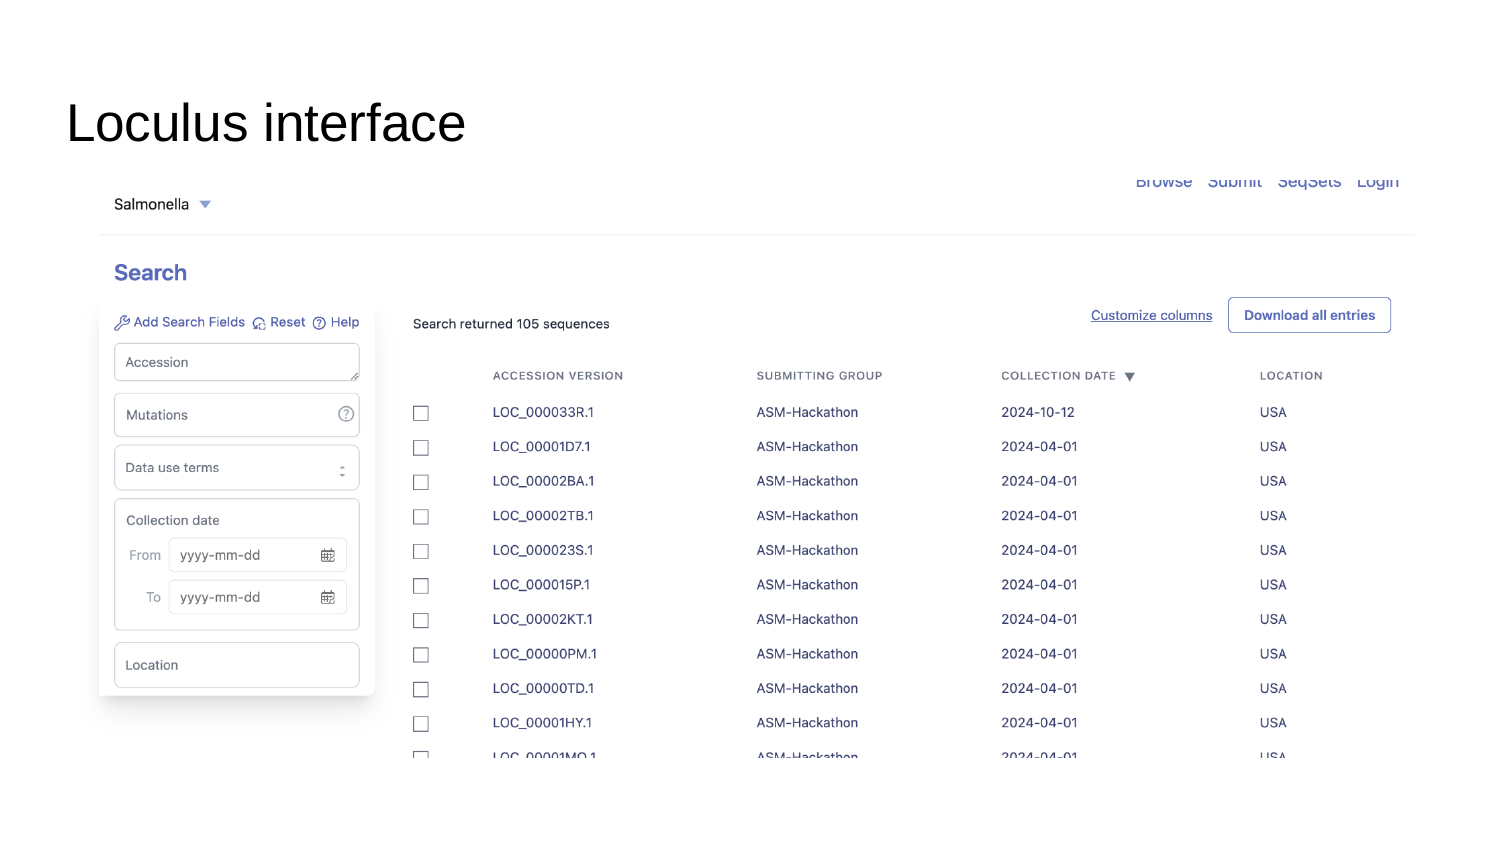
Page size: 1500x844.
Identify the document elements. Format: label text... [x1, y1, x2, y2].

title Loculus interface [51, 72, 1449, 167]
picture [72, 180, 1428, 759]
